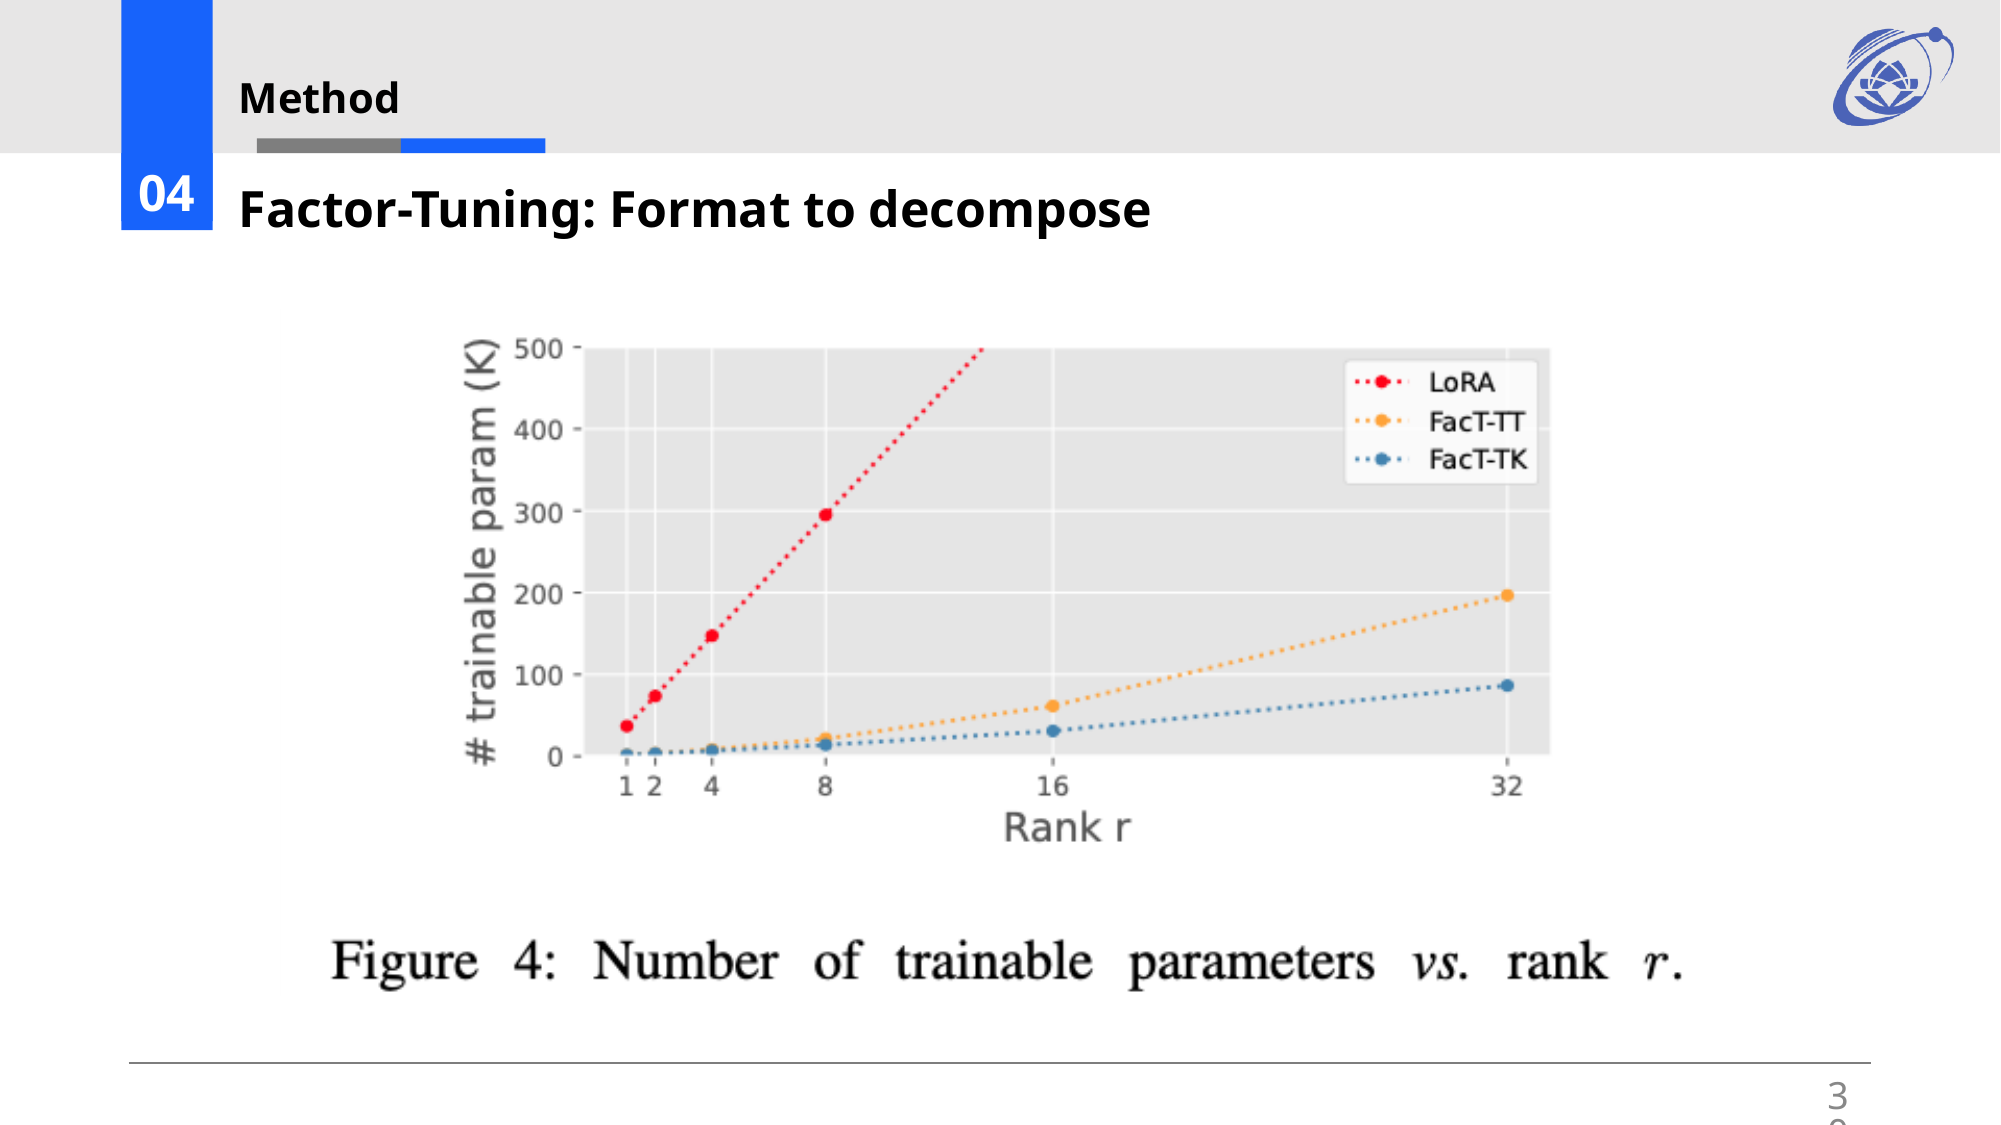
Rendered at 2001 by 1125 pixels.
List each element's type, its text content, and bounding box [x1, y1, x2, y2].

text_box 30 [1820, 1066, 1854, 1123]
title Factor-Tuning: Format to decompose [236, 242, 1217, 366]
picture [1832, 27, 1955, 126]
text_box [0, 0, 2000, 231]
picture [278, 309, 1719, 996]
